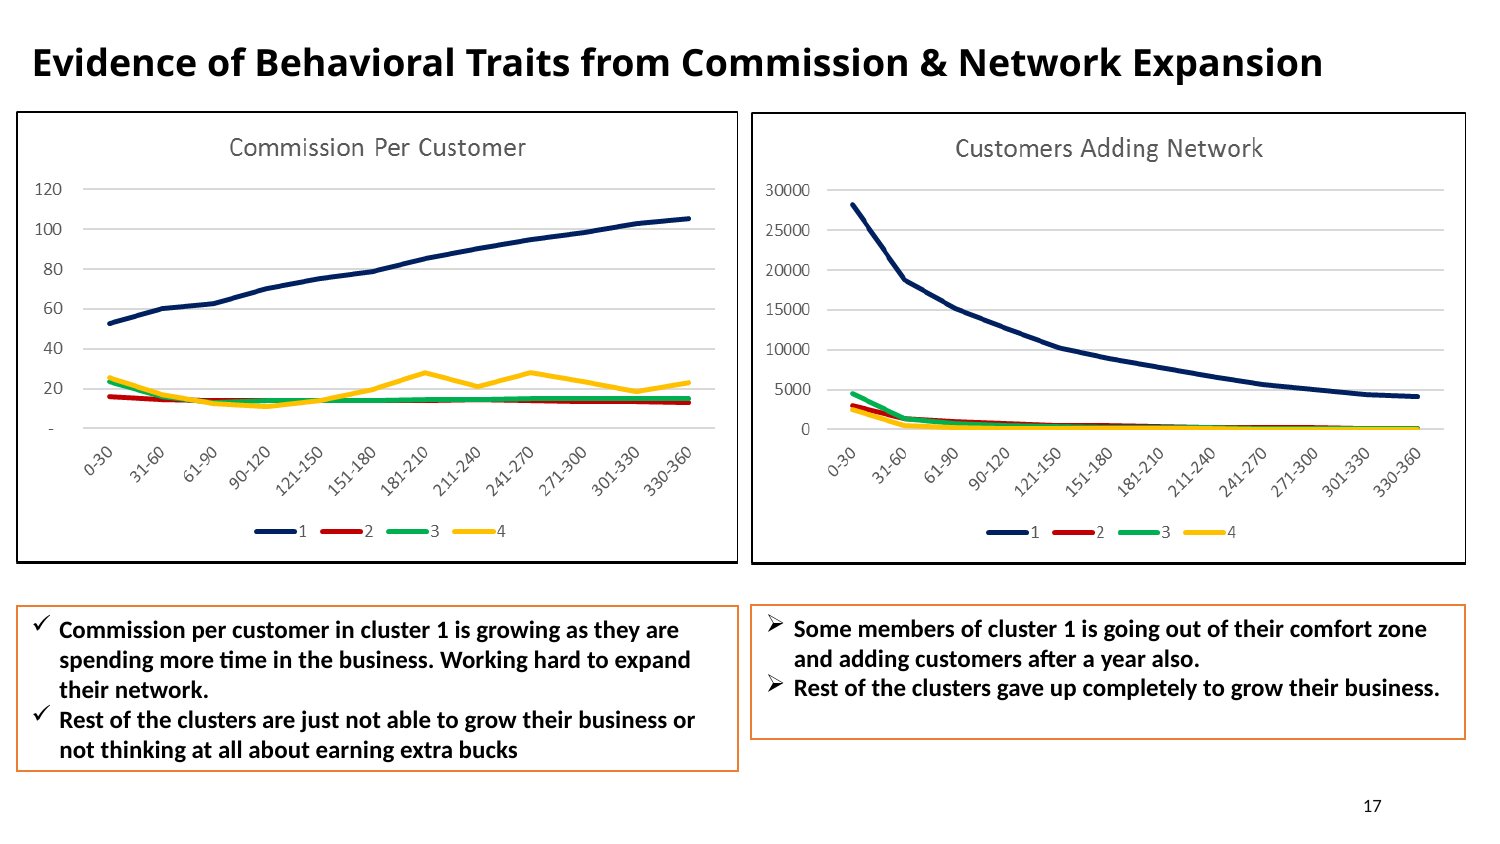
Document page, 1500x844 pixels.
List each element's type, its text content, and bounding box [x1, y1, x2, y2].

picture [16, 111, 738, 564]
picture [750, 112, 1466, 565]
text_box Commission per customer in cluster 1 is growing as they are spending more time in the business. Working hard to expand their network. Rest of the clusters are just not able to grow their business or not thinking at all about earning extra bucks [16, 605, 739, 772]
title Evidence of Behavioral Traits from Commission & Network Expansion [16, 16, 1486, 113]
text_box Some members of cluster 1 is going out of their comfort zone and adding customers after a year also. Rest of the clusters gave up completely to grow their business. [750, 604, 1466, 740]
slide_number 17 [1059, 782, 1397, 827]
